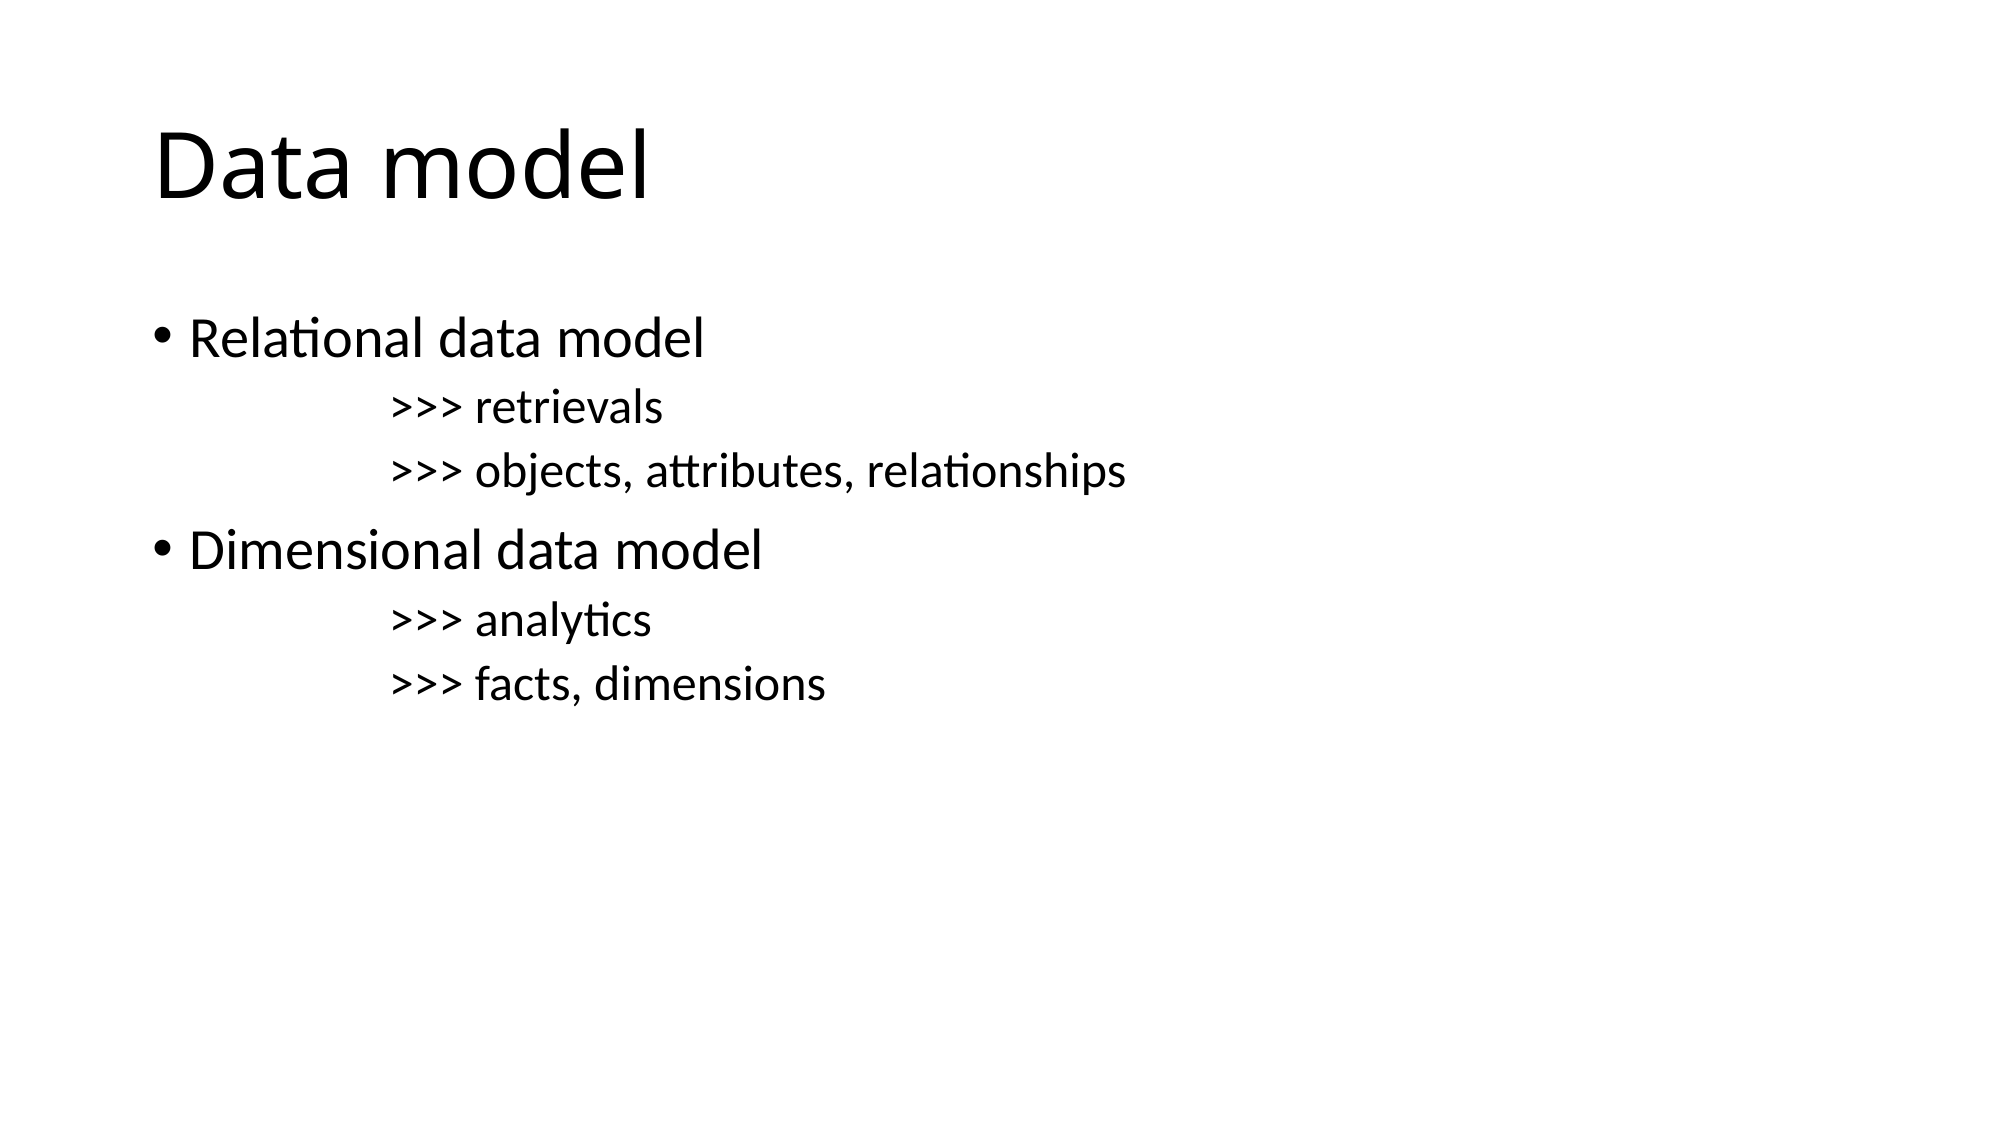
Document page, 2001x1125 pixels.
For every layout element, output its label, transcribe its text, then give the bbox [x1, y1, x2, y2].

title Data model [137, 59, 1863, 278]
list Relational data model >>> retrievals >>> objects, attributes, relationships Dimensional data model >>> analytics >>> facts, dimensions [137, 299, 1863, 1014]
